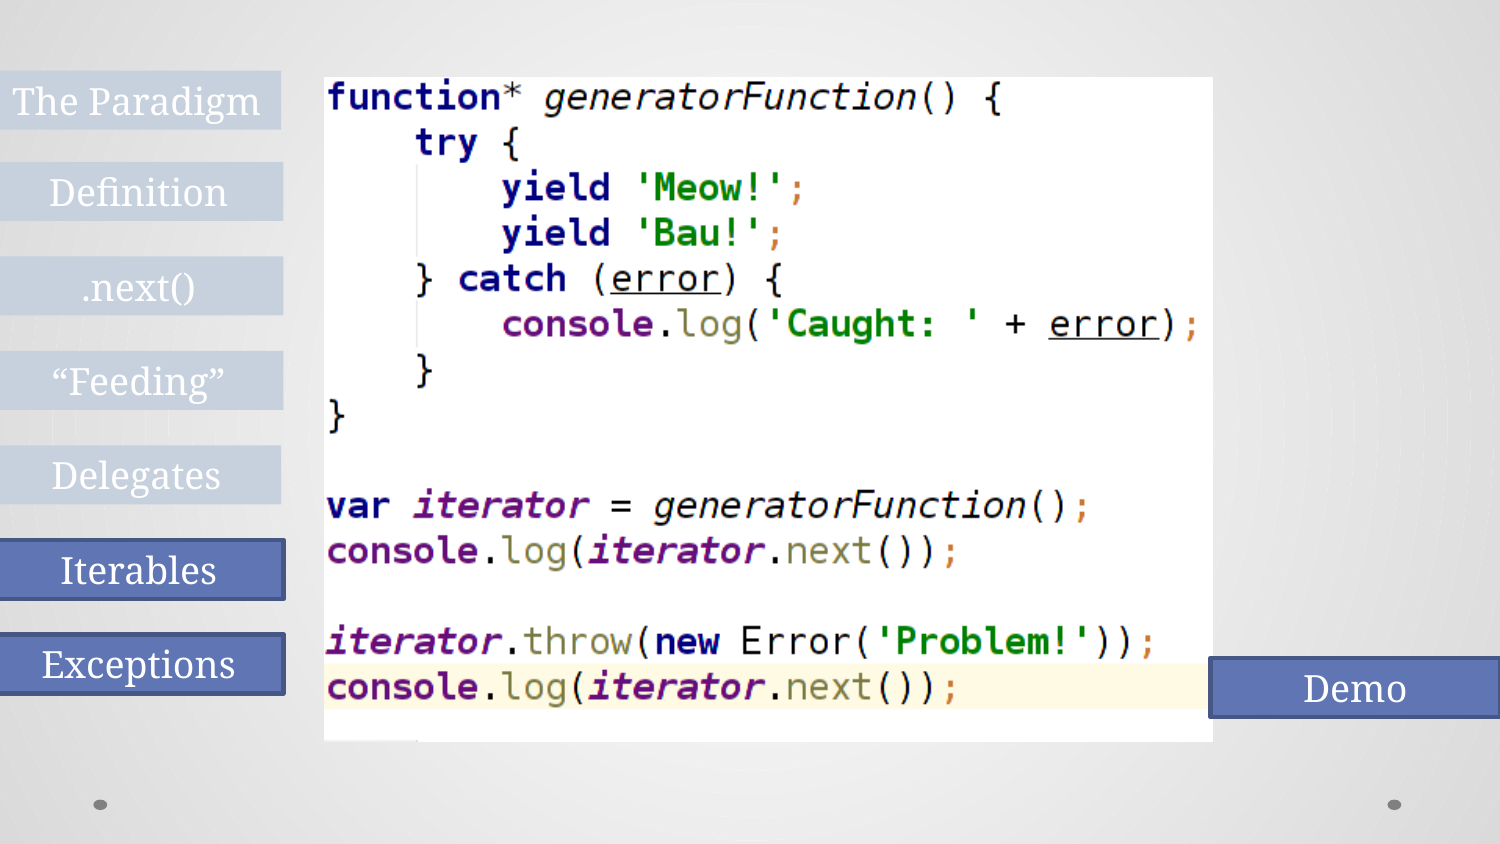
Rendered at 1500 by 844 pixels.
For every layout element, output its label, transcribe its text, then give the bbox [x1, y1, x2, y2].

text_box Exceptions [0, 632, 286, 696]
text_box Definition [0, 160, 286, 223]
text_box .next() [0, 254, 286, 318]
text_box Iterables [0, 538, 286, 601]
text_box The Paradigm [0, 68, 283, 132]
picture [324, 77, 1213, 743]
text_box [808, 622, 1343, 765]
text_box Demo [1348, 656, 1500, 719]
text_box Delegates [0, 443, 283, 507]
text_box “Feeding” [0, 349, 286, 412]
